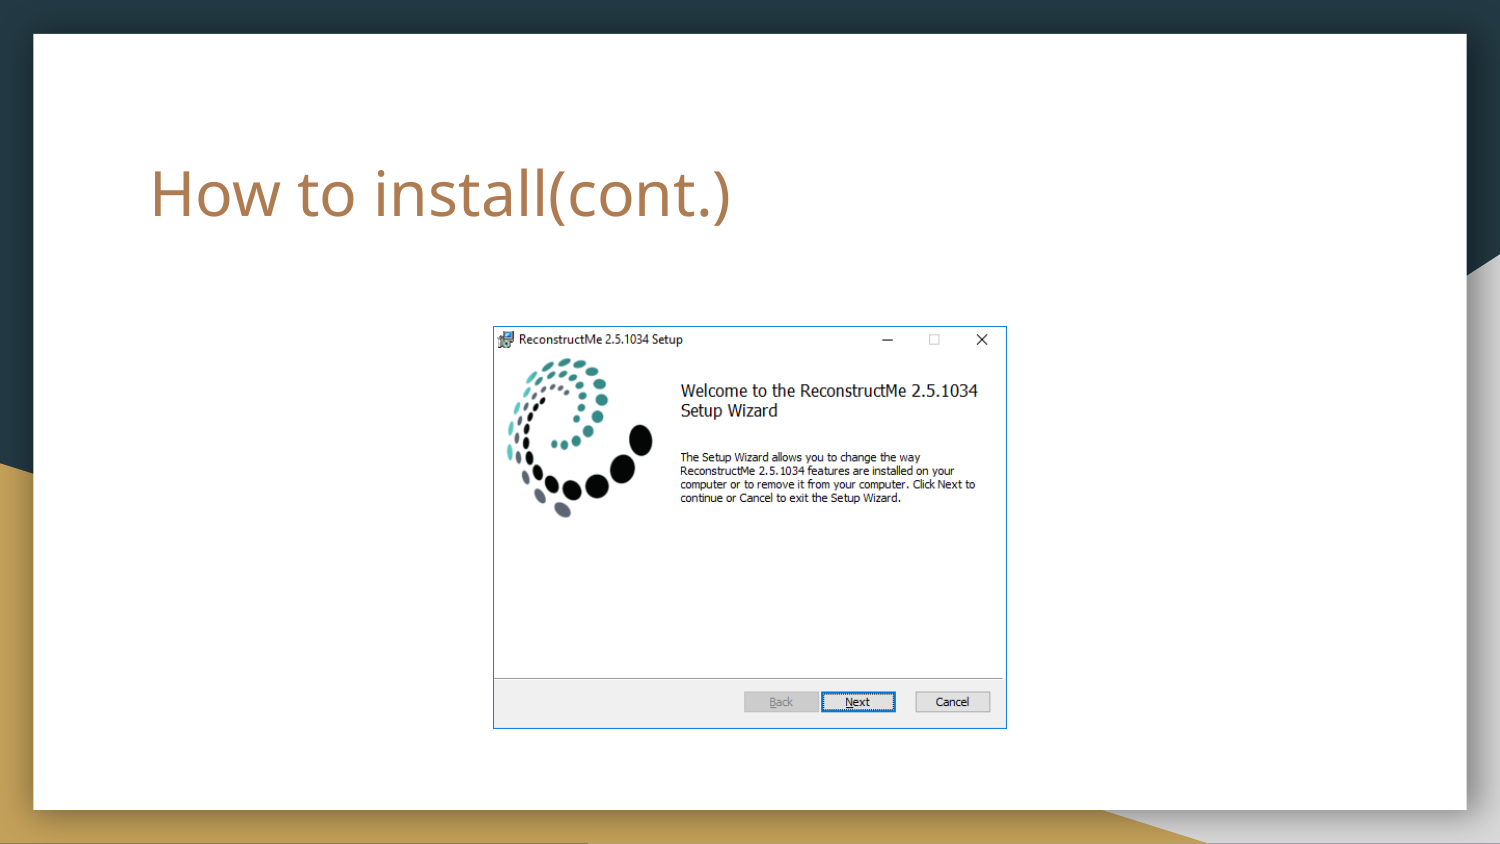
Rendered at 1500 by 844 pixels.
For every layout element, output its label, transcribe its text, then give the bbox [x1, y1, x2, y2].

title How to install(cont.) [134, 138, 1366, 296]
picture [492, 326, 1007, 729]
